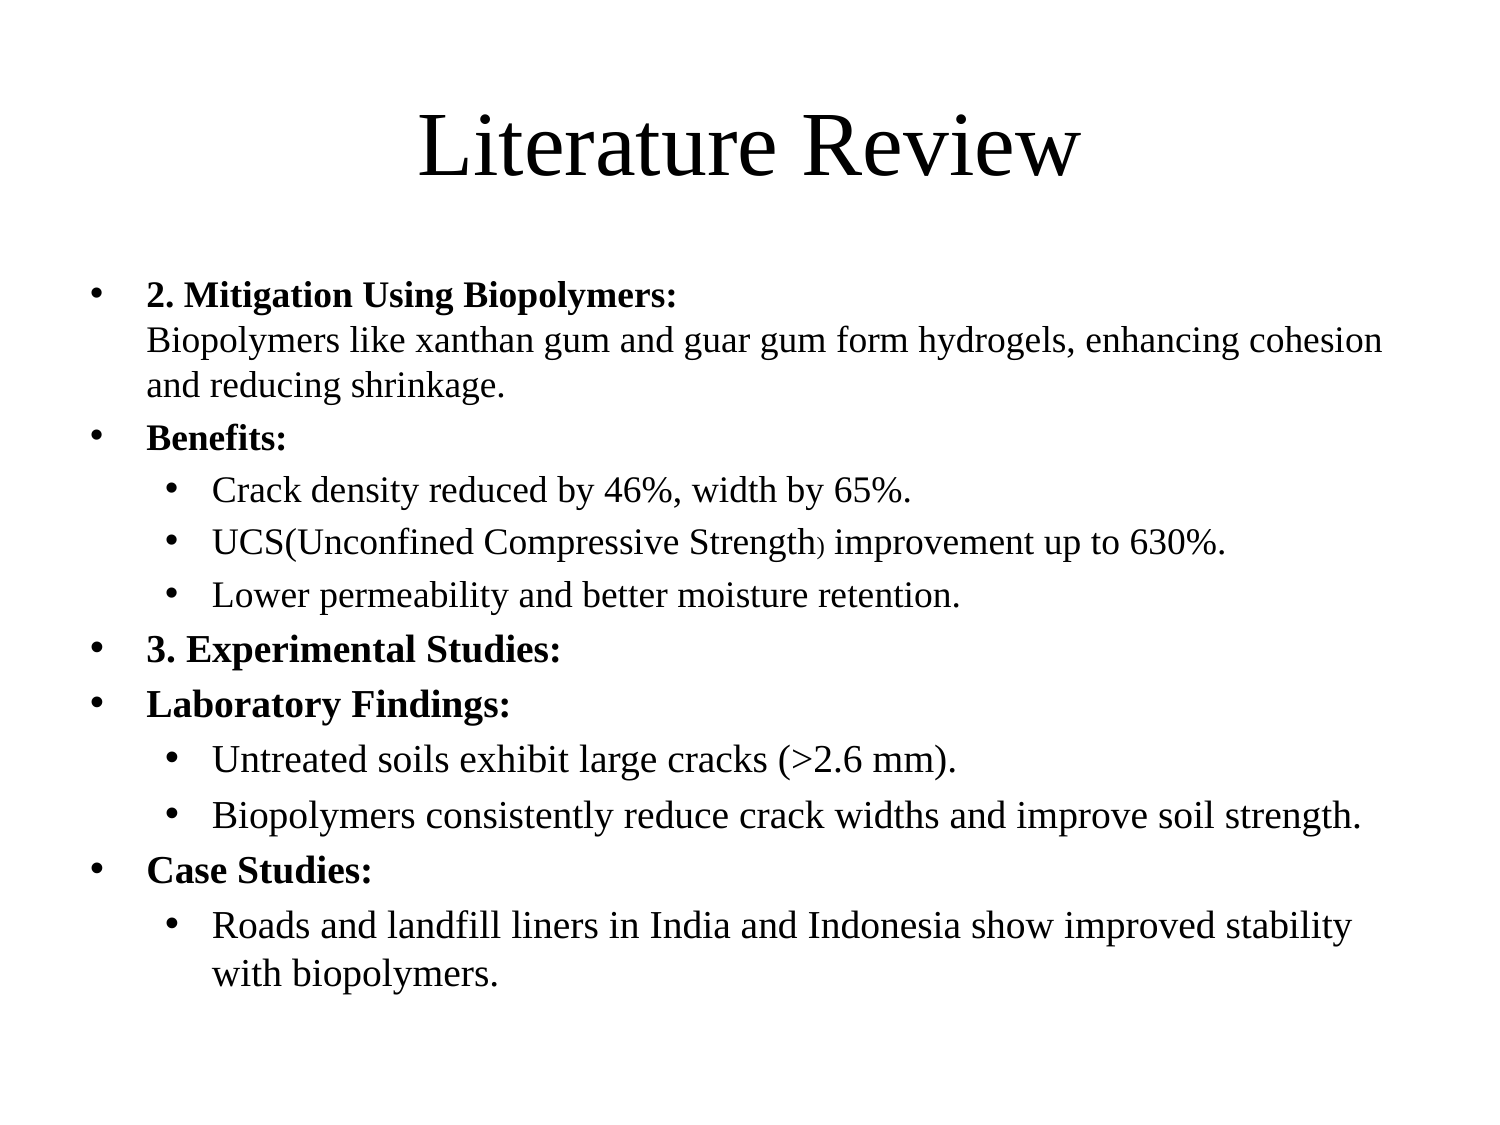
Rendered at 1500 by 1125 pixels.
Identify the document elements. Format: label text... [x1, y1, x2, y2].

title Literature Review [75, 45, 1425, 233]
list 2. Mitigation Using Biopolymers: Biopolymers like xanthan gum and guar gum form hydrogels, enhancing cohesion and reducing shrinkage. Benefits: Crack density reduced by 46%, width by 65%. UCS(Unconfined Compressive Strength) improvement up to 630%. Lower permeability and better moisture retention. 3. Experimental Studies: Laboratory Findings: Untreated soils exhibit large cracks (>2.6 mm). Biopolymers consistently reduce crack widths and improve soil strength. Case Studies: Roads and landfill liners in India and Indonesia show improved stability with biopolymers. [75, 262, 1425, 1005]
